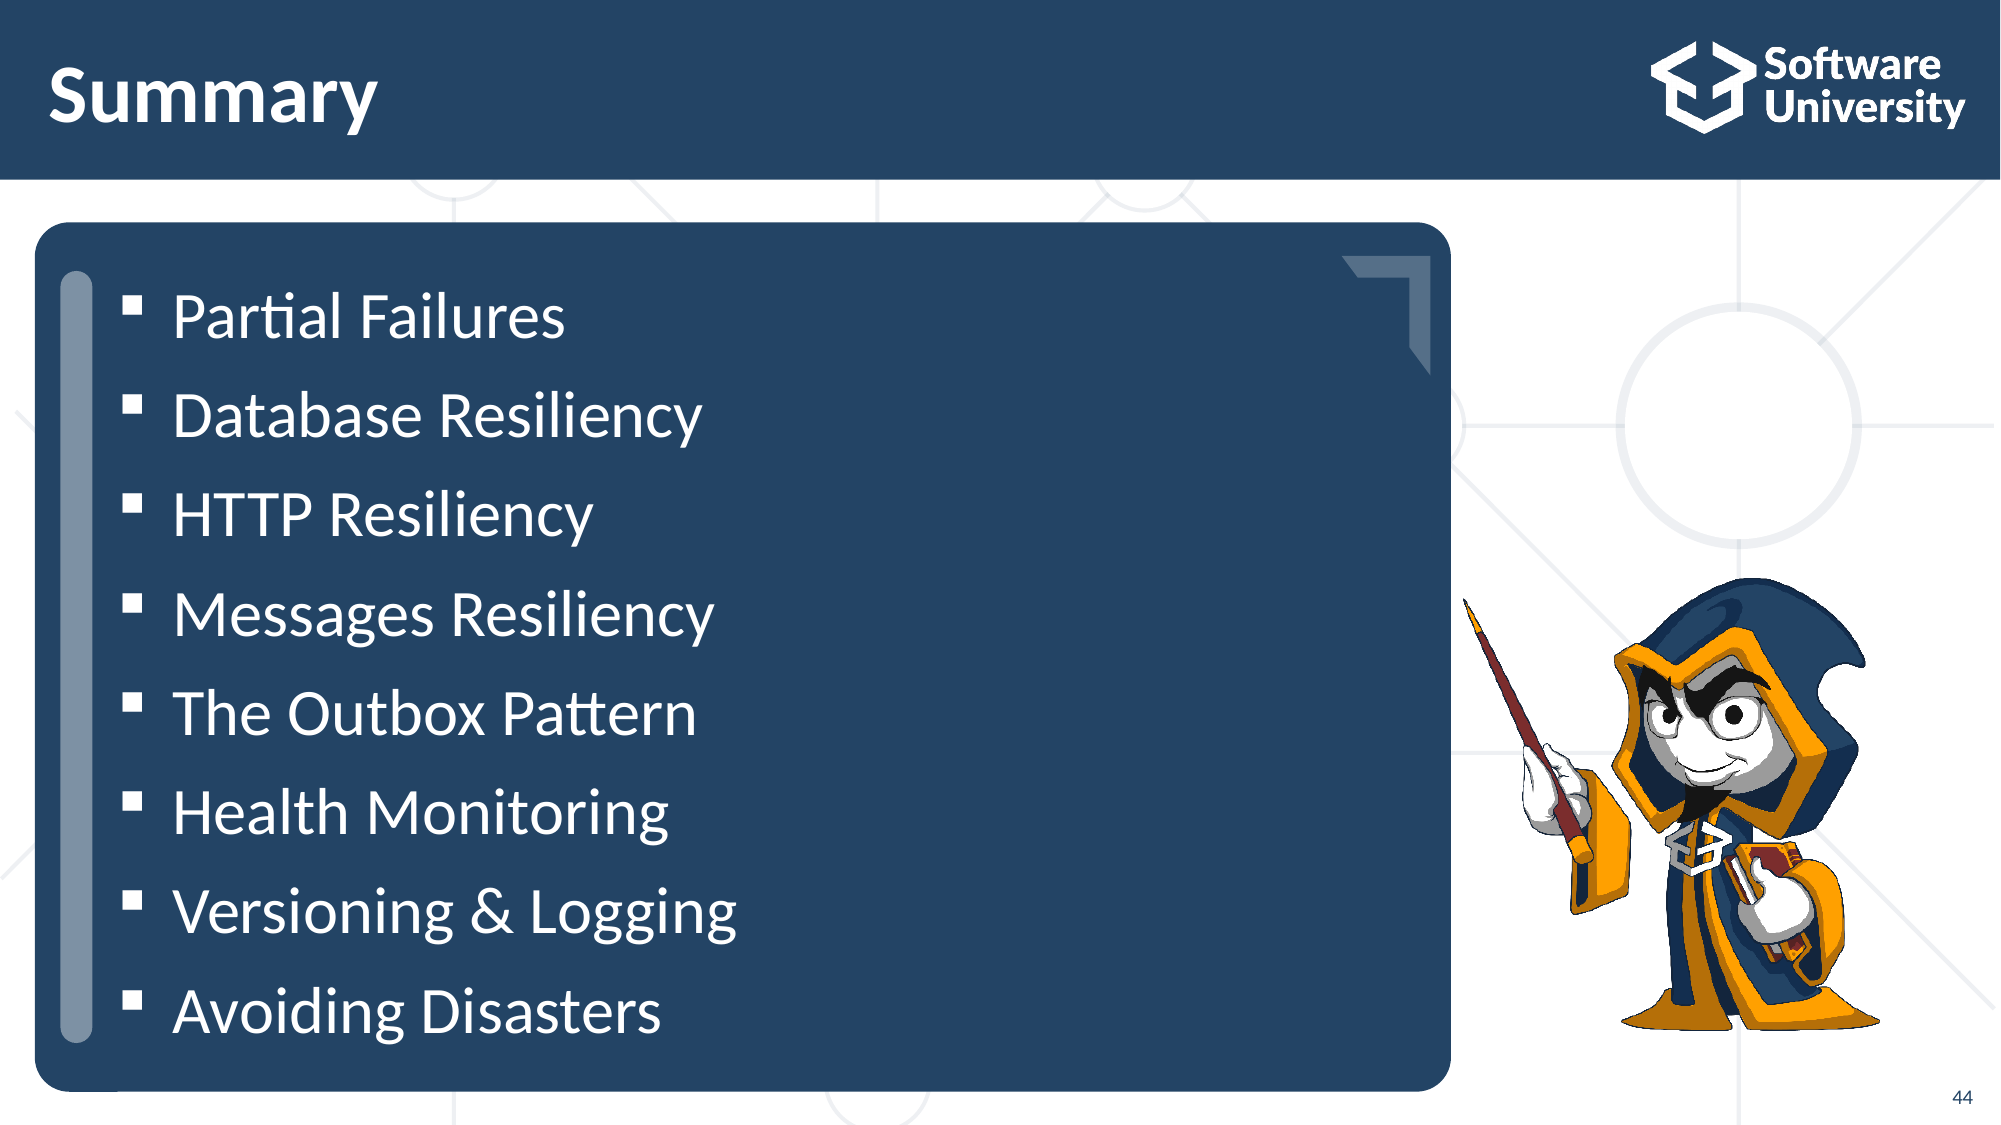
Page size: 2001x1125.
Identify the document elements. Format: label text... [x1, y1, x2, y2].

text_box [34, 222, 1452, 1092]
title Summary [31, 16, 1625, 162]
picture [1651, 41, 1966, 134]
picture [1447, 537, 1921, 1050]
slide_number 44 [1927, 1067, 1989, 1117]
